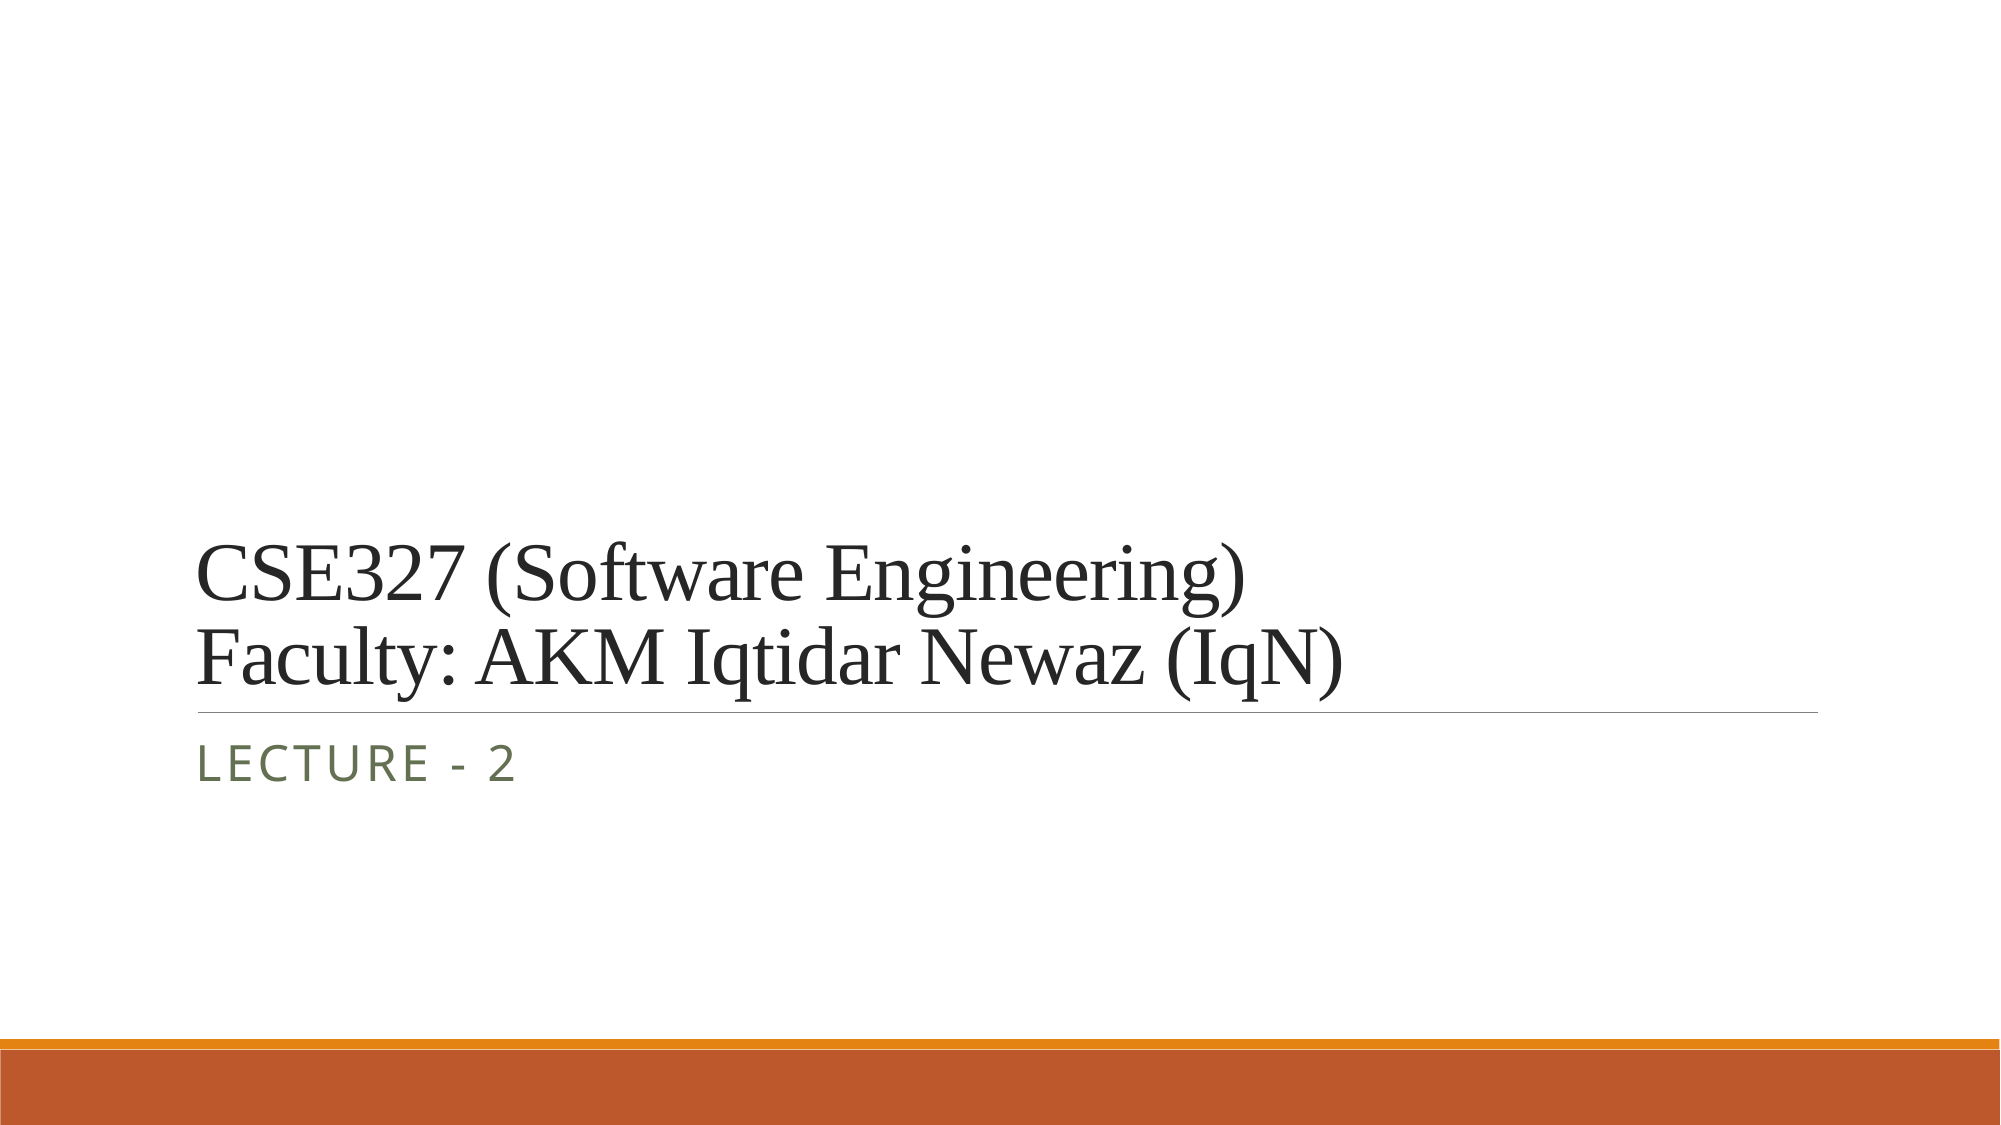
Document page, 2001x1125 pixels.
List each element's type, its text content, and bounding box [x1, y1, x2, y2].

title CSE327 (Software Engineering) Faculty: AKM Iqtidar Newaz (IqN) [180, 124, 1830, 710]
subtitle Lecture - 2 [180, 730, 1831, 919]
